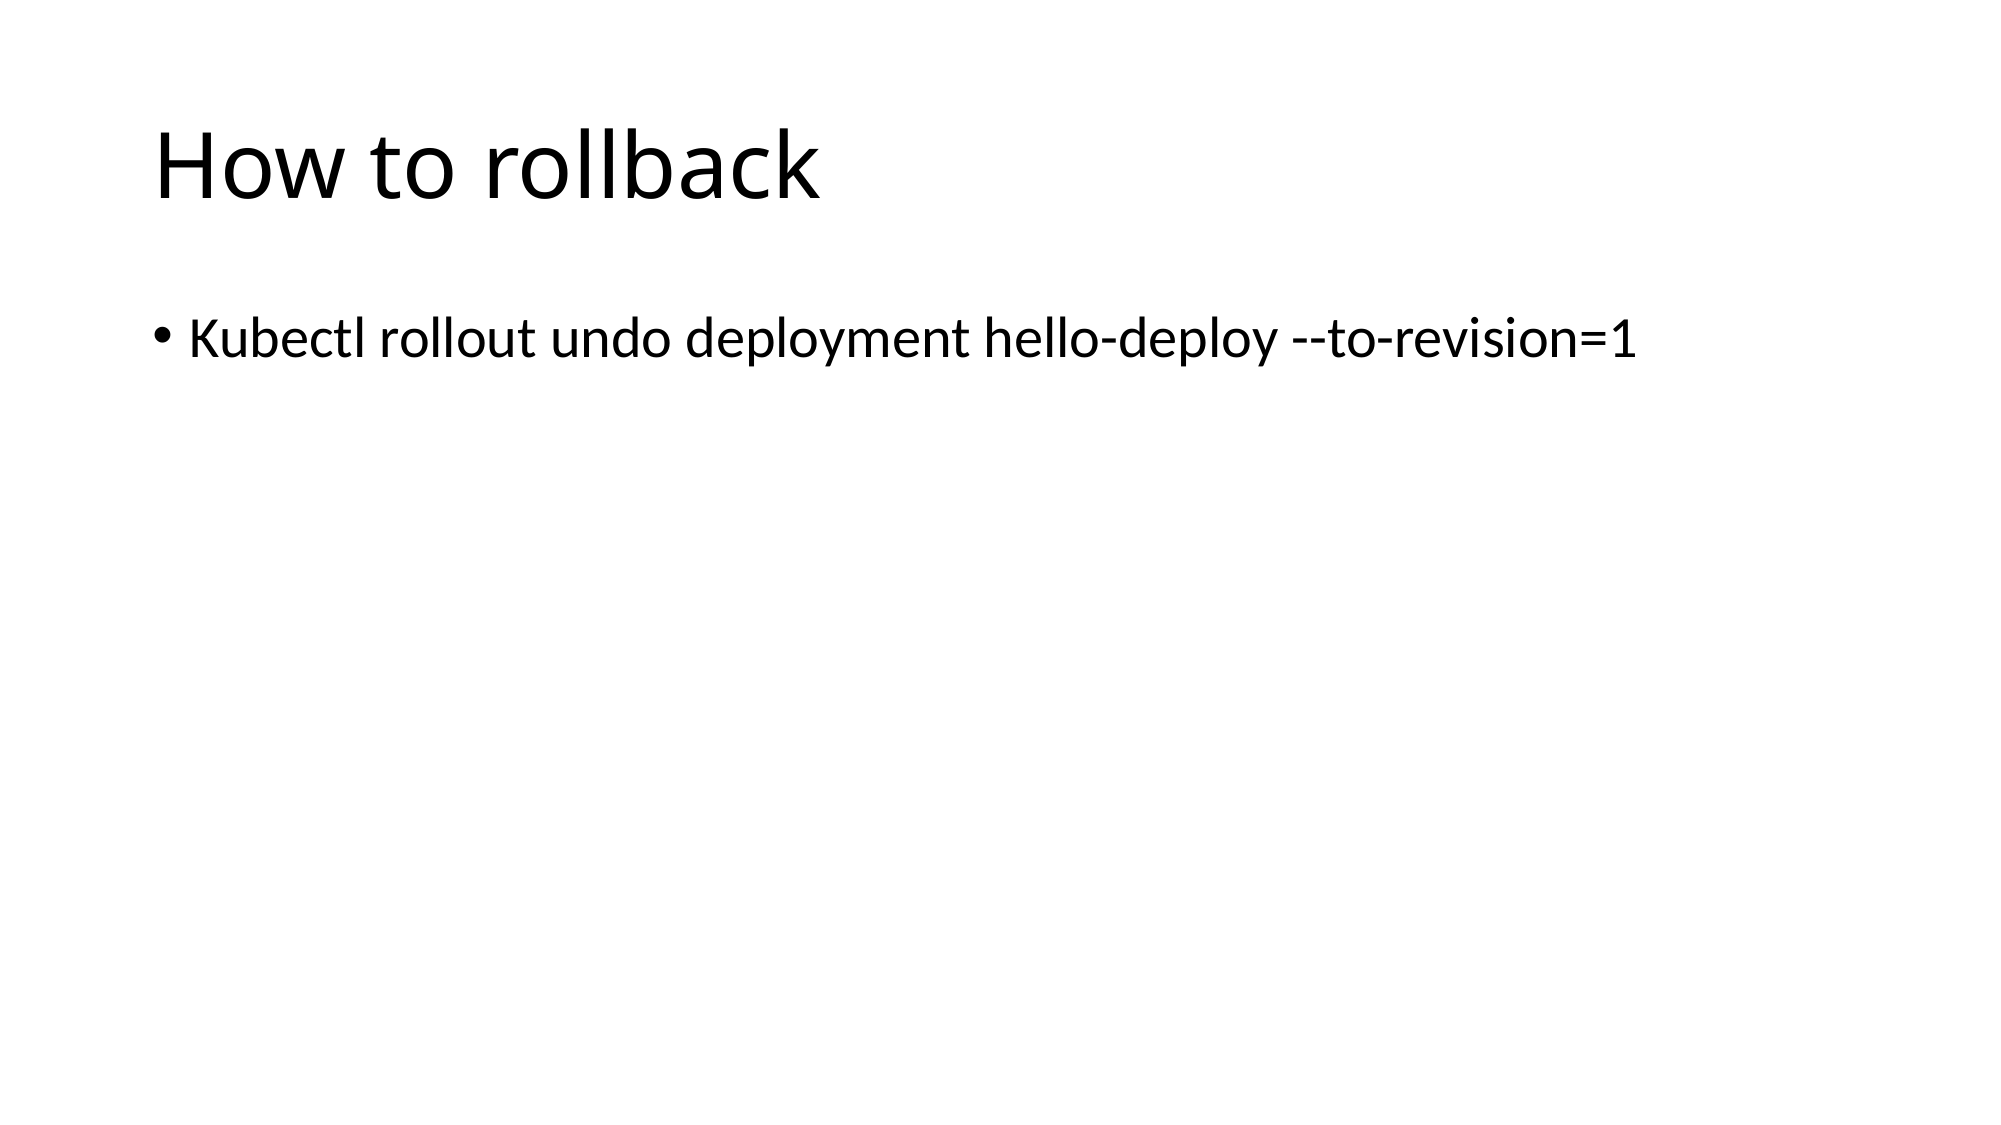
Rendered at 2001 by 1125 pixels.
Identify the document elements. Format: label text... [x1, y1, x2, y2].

list Kubectl rollout undo deployment hello-deploy --to-revision=1 [137, 299, 1863, 1014]
title How to rollback [137, 59, 1863, 278]
